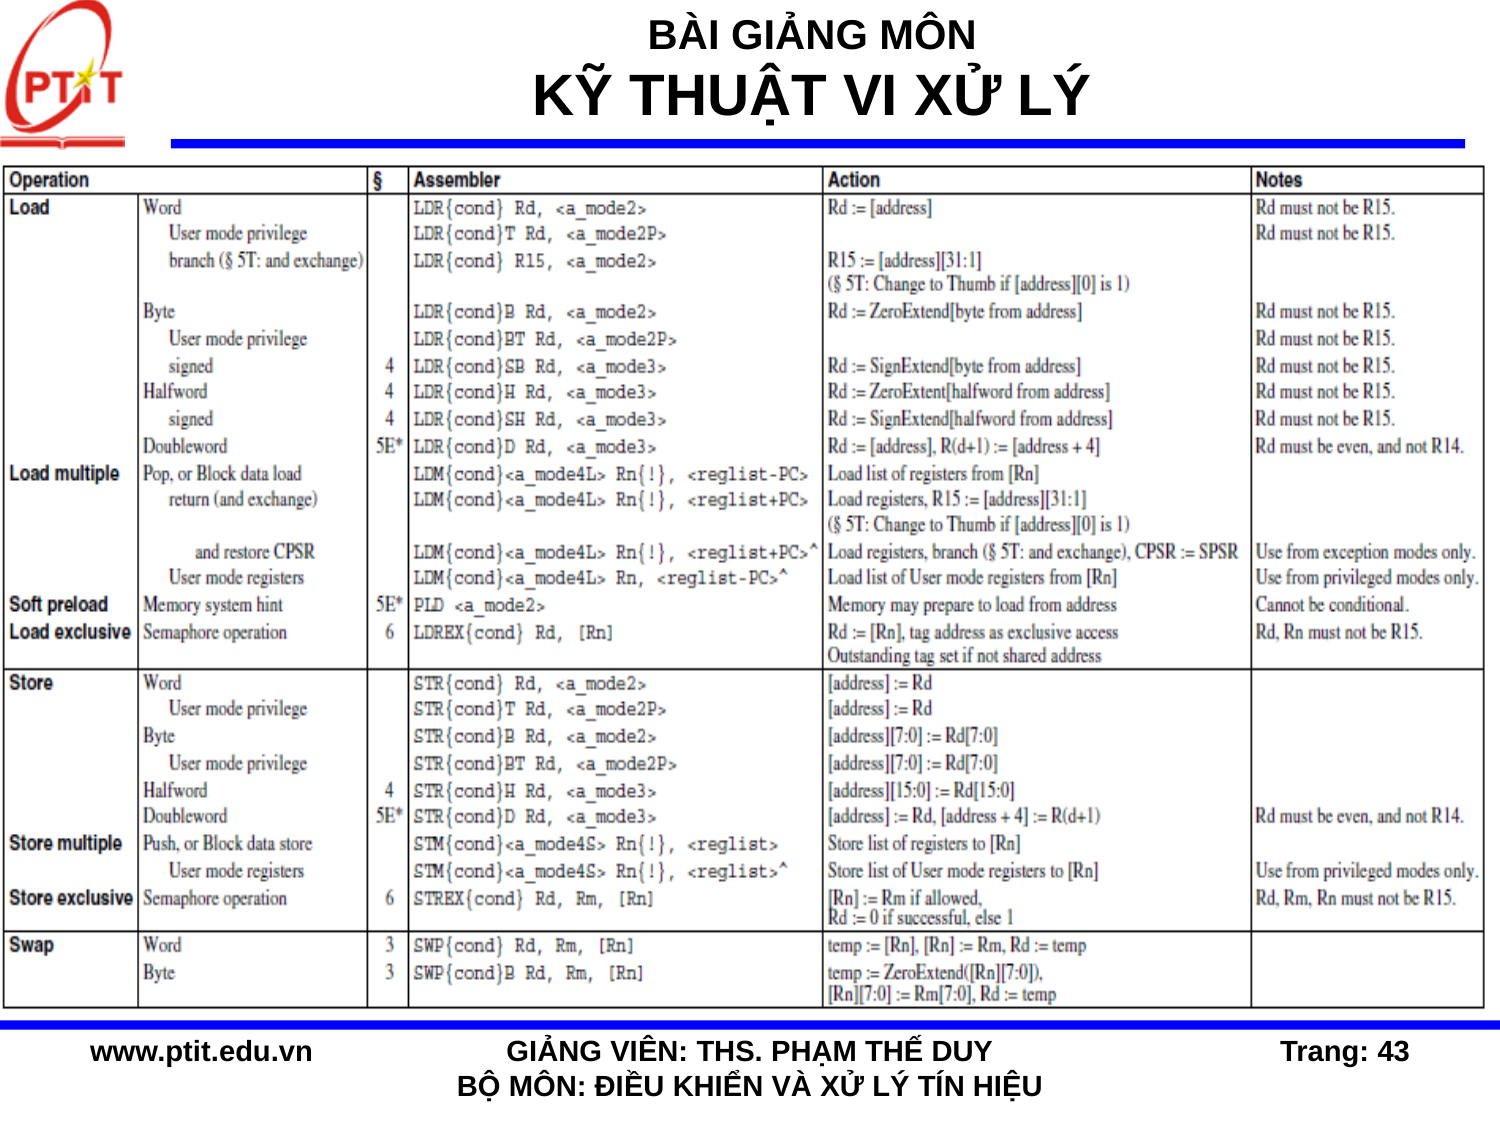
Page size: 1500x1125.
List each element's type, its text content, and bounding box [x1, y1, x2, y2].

slide_number Trang: 43 [1074, 1024, 1426, 1103]
footer GIẢNG VIÊN: THS. PHẠM THẾ DUY BỘ MÔN: ĐIỀU KHIỂN VÀ XỬ LÝ TÍN HIỆU [387, 1024, 1074, 1103]
slide_number www.ptit.edu.vn [74, 1024, 387, 1103]
picture [0, 0, 125, 150]
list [0, 162, 1488, 1013]
